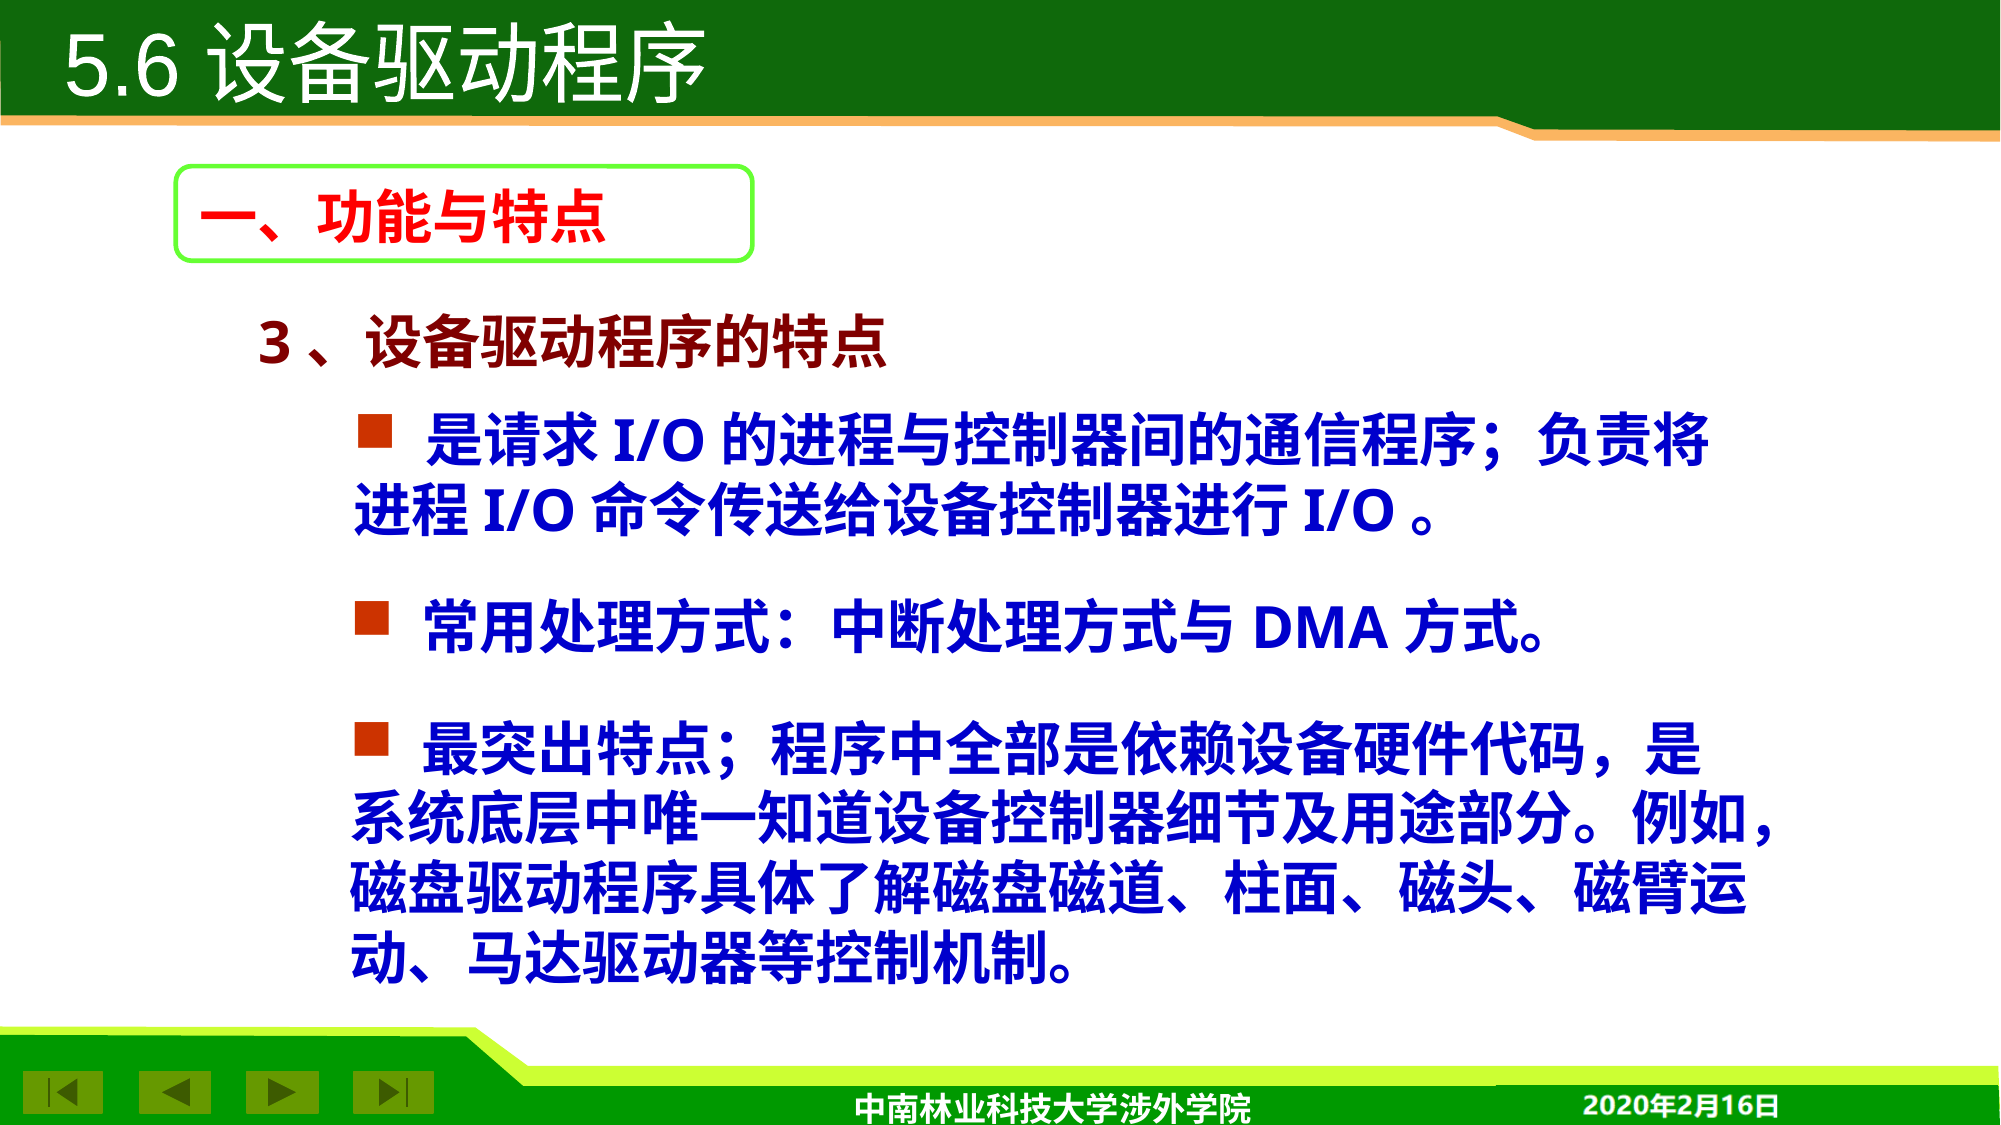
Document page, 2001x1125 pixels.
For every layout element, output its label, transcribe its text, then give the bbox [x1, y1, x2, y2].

text_box [175, 166, 749, 261]
text_box 最突出特点；程序中全部是依赖设备硬件代码，是系统底层中唯一知道设备控制器细节及用途部分。例如，磁盘驱动程序具体了解磁盘磁道、柱面、磁头、磁臂运动、马达驱动器等控制机制。 [335, 704, 1775, 999]
text_box 3、设备驱动程序的特点 [244, 289, 1000, 385]
text_box 是请求I/O的进程与控制器间的通信程序；负责将进程I/O命令传送给设备控制器进行I/O。 [338, 395, 1778, 551]
text_box 常用处理方式：中断处理方式与DMA方式。 [335, 583, 1792, 668]
text_box 一、功能与特点 [184, 172, 753, 258]
